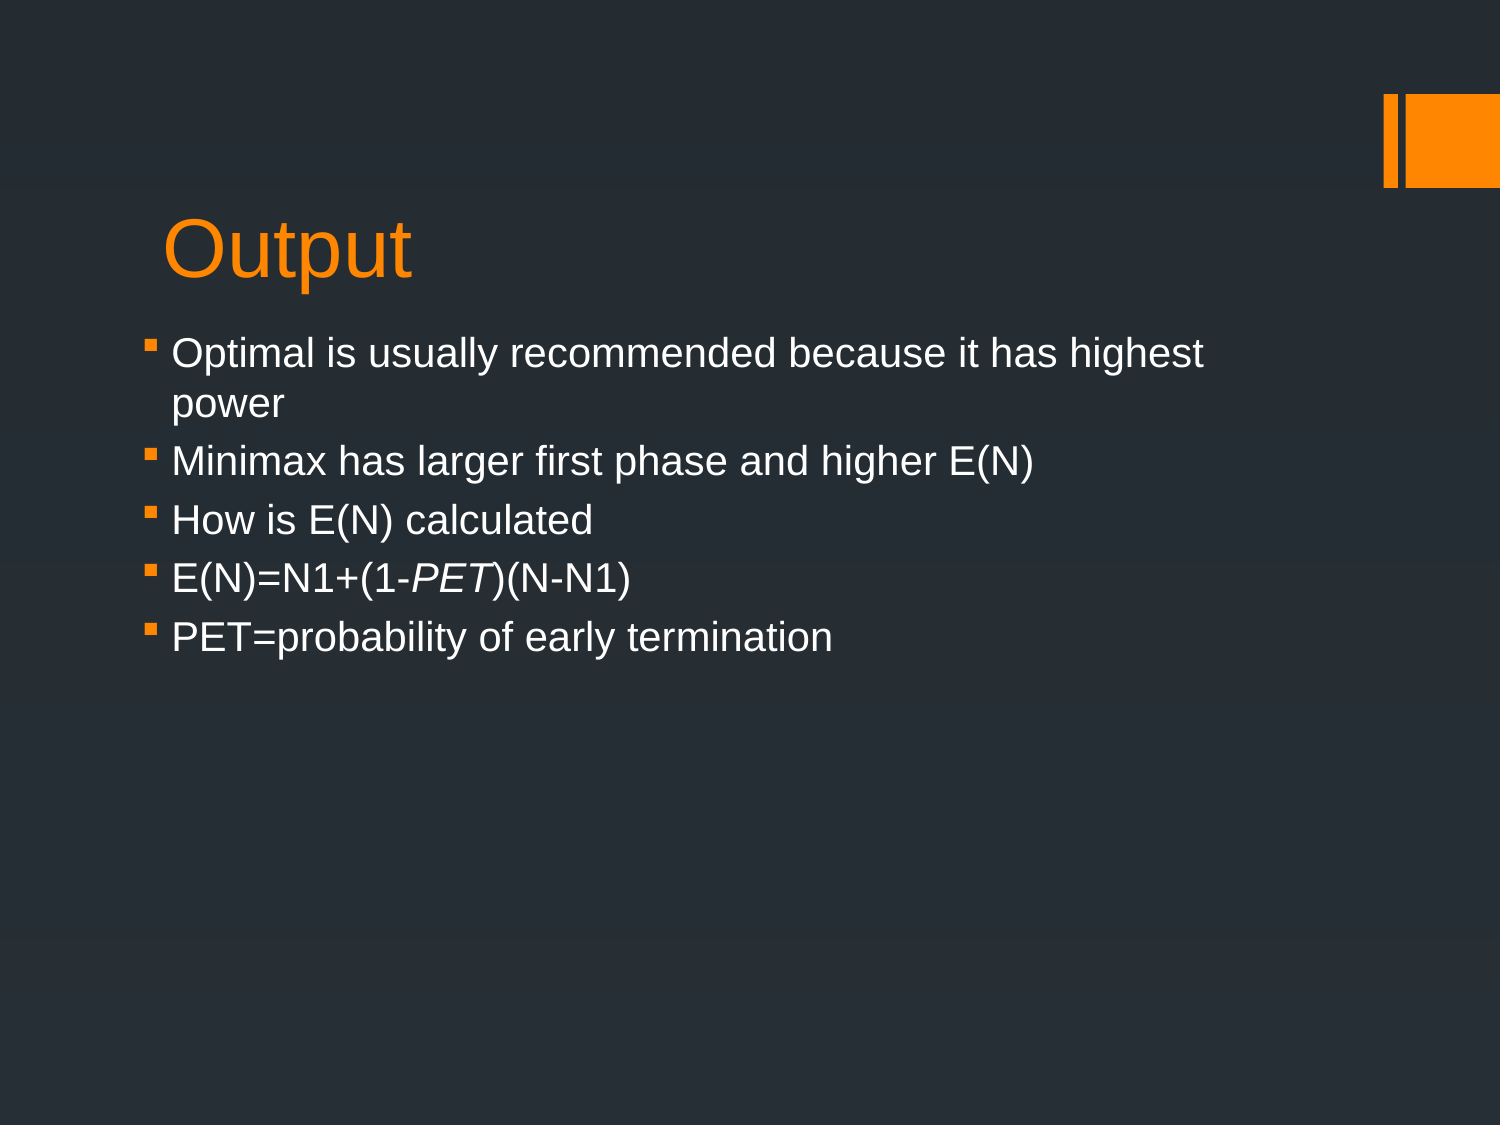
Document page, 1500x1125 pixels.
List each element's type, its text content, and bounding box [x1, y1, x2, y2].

title Output [147, 112, 1348, 302]
list Optimal is usually recommended because it has highest power Minimax has larger first phase and higher E(N) How is E(N) calculated E(N)=N1+(1-PET)(N-N1) PET=probability of early termination [118, 318, 1319, 899]
